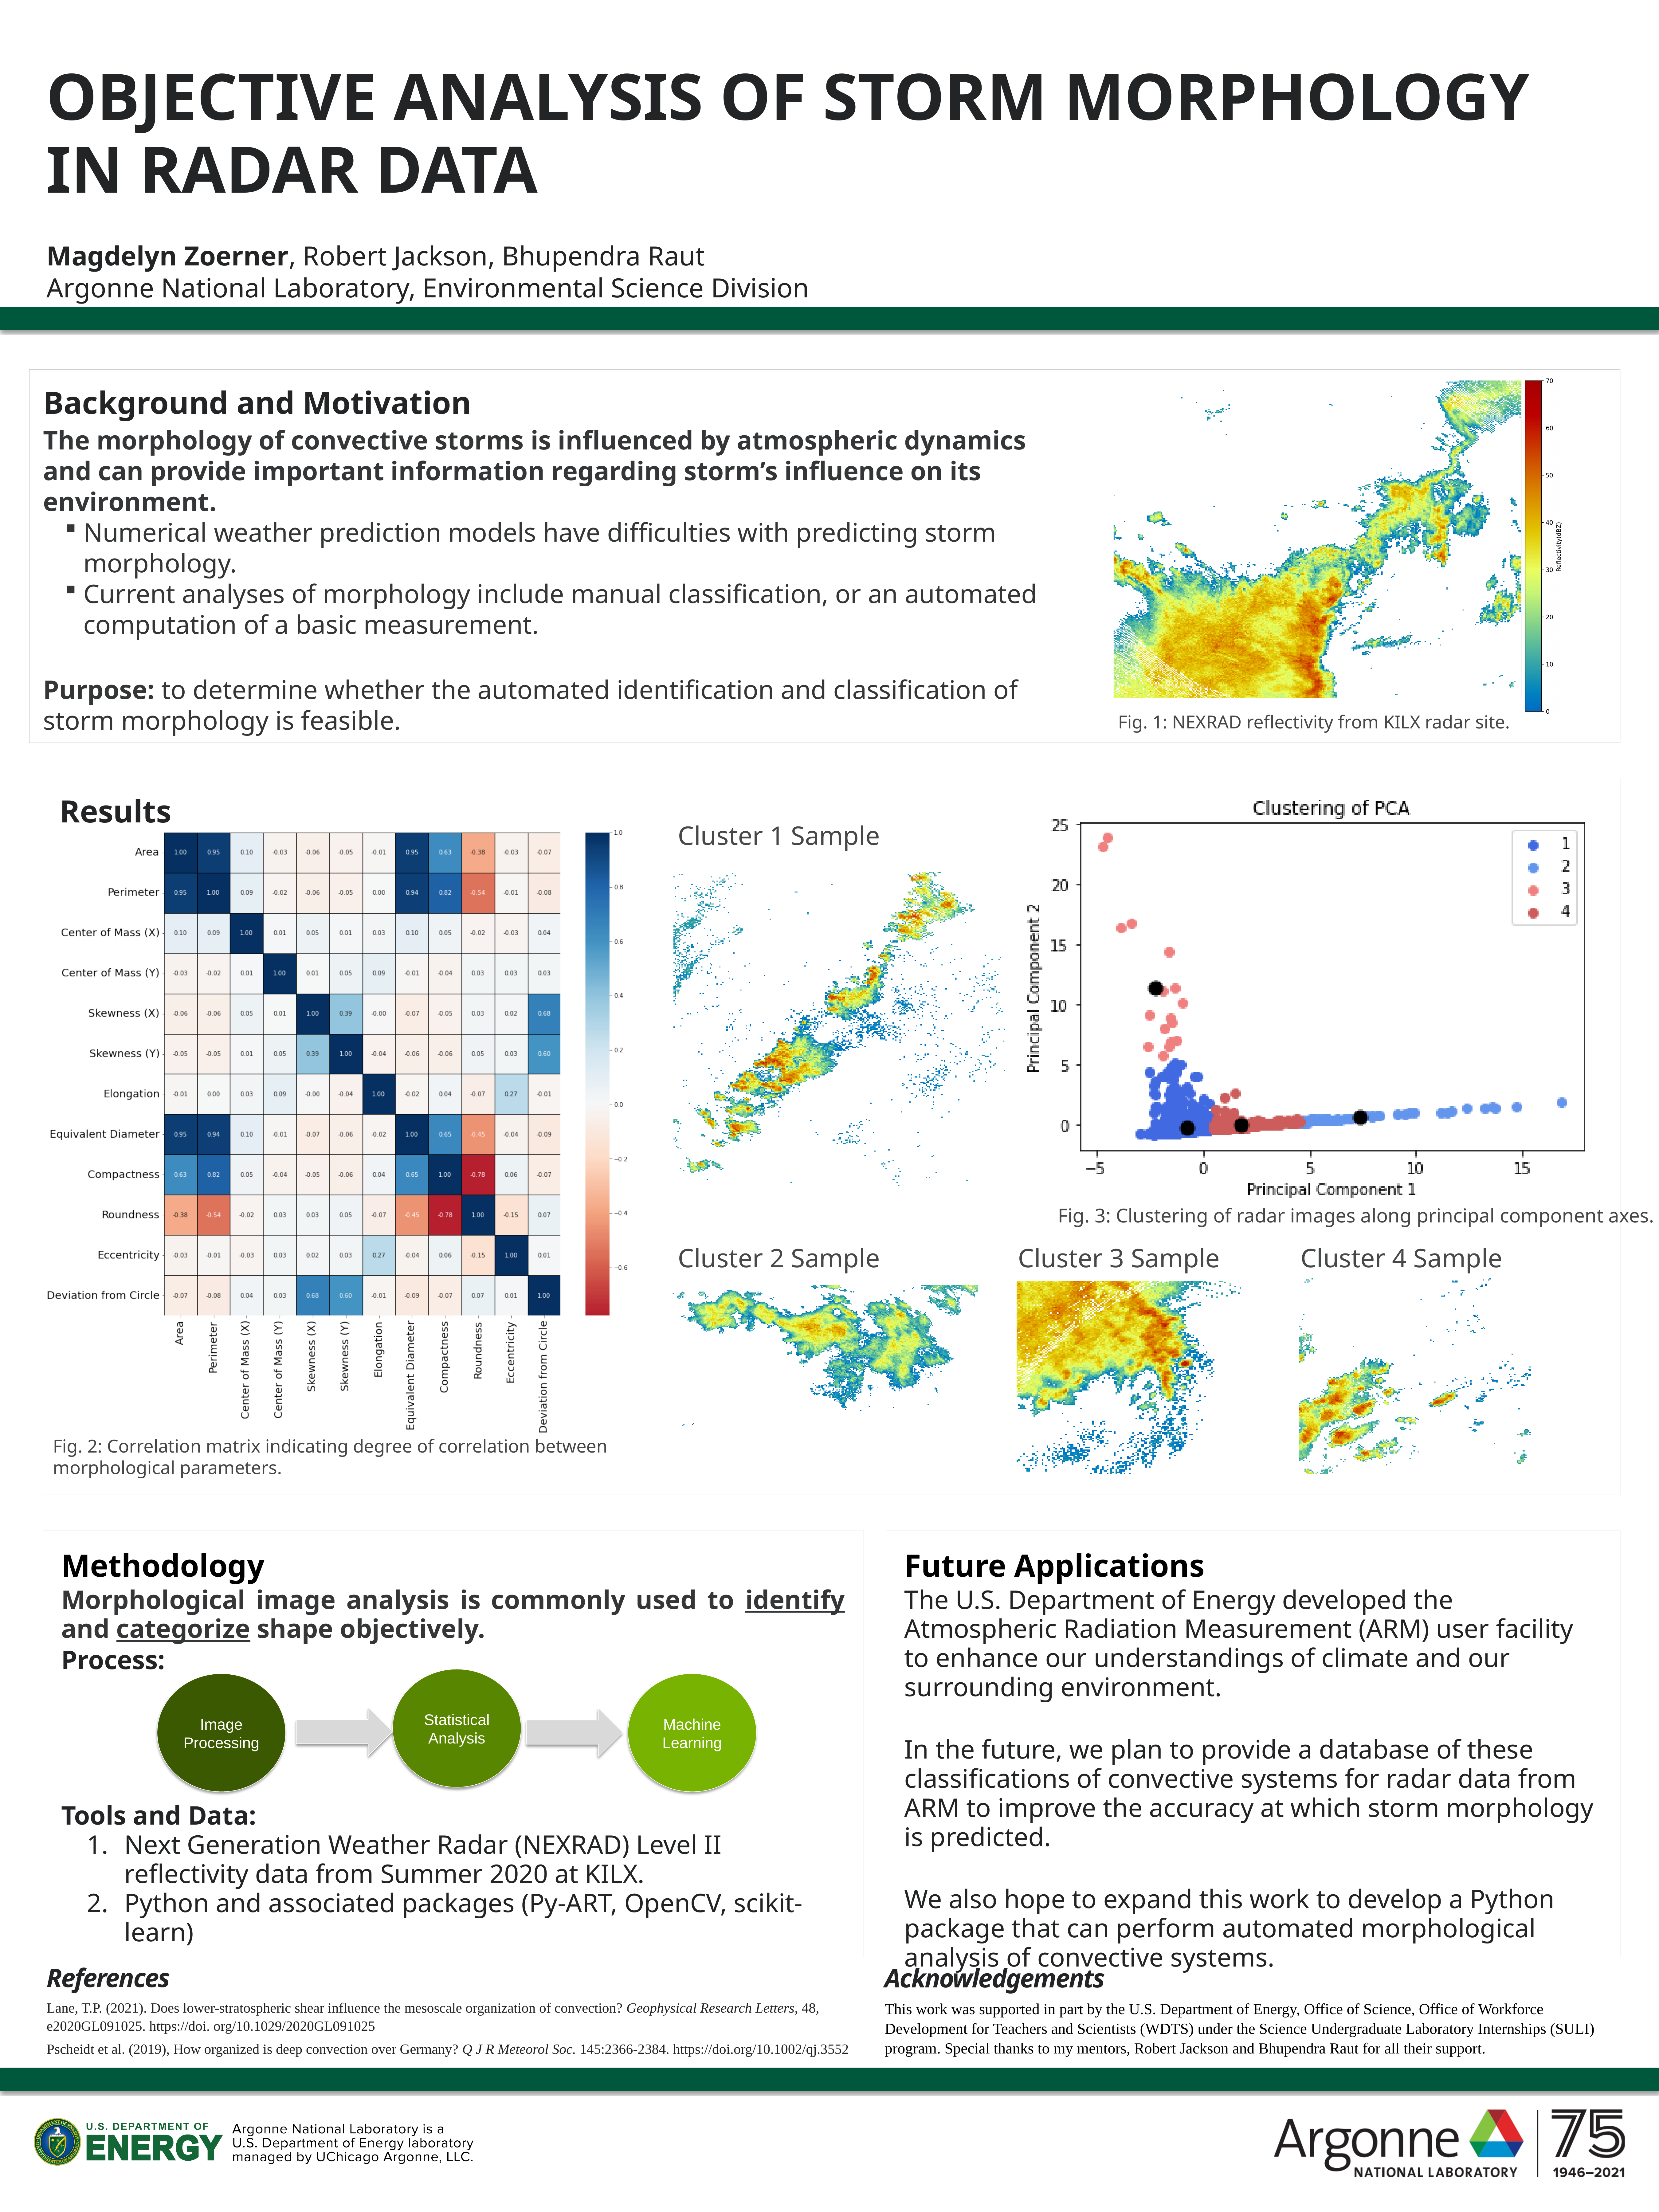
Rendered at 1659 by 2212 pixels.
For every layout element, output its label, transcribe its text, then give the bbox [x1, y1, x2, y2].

list Background and Motivation The morphology of convective storms is influenced by atmospheric dynamics and can provide important information regarding storm’s influence on its environment. Numerical weather prediction models have difficulties with predicting storm morphology. Current analyses of morphology include manual classification, or an automated computation of a basic measurement. Purpose: to determine whether the automated identification and classification of storm morphology is feasible. [29, 369, 1620, 743]
picture [34, 2118, 478, 2166]
text_box [526, 1708, 623, 1757]
picture [1009, 1273, 1262, 1474]
text_box Statistical Analysis [392, 1669, 521, 1788]
text_box Cluster 2 Sample [673, 1239, 991, 1275]
list Magdelyn Zoerner, Robert Jackson, Bhupendra Raut Argonne National Laboratory, Environmental Science Division [46, 207, 1614, 304]
text_box Cluster 4 Sample [1296, 1239, 1598, 1275]
list References Lane, T.P. (2021). Does lower-stratospheric shear influence the mesoscale organization of convection? Geophysical Research Letters, 48, e2020GL091025. https://doi. org/10.1029/2020GL091025 Pscheidt et al. (2019), How organized is deep convection over Germany? Q J R Meteorol Soc. 145:2366-2384. https://doi.org/10.1002/qj.3552 [46, 1961, 867, 2057]
picture [1299, 1277, 1531, 1484]
title Objective analysis of storm morphology in radar data [46, 75, 1613, 207]
list Future Applications The U.S. Department of Energy developed the Atmospheric Radiation Measurement (ARM) user facility to enhance our understandings of climate and our surrounding environment. In the future, we plan to provide a database of these classifications of convective systems for radar data from ARM to improve the accuracy at which storm morphology is predicted. We also hope to expand this work to develop a Python package that can perform automated morphological analysis of convective systems. [886, 1530, 1620, 1957]
picture [1113, 374, 1566, 719]
text_box [43, 778, 1620, 1495]
picture [639, 1278, 978, 1433]
text_box Image Processing [157, 1673, 286, 1792]
text_box Cluster 3 Sample [1013, 1239, 1296, 1275]
text_box Acknowledgements This work was supported in part by the U.S. Department of Energy, Office of Science, Office of Workforce Development for Teachers and Scientists (WDTS) under the Science Undergraduate Laboratory Internships (SULI) program. Special thanks to my mentors, Robert Jackson and Bhupendra Raut for all their support. [884, 1971, 1617, 2057]
picture [673, 866, 1005, 1186]
text_box Fig. 1: NEXRAD reflectivity from KILX radar site. [1113, 708, 1593, 735]
picture [42, 826, 632, 1437]
list Methodology Morphological image analysis is commonly used to identify and categorize shape objectively. Process: Tools and Data: Next Generation Weather Radar (NEXRAD) Level II reflectivity data from Summer 2020 at KILX. Python and associated packages (Py-ART, OpenCV, scikit-learn) [43, 1530, 864, 1957]
picture [1018, 789, 1593, 1207]
text_box Cluster 1 Sample [673, 817, 1005, 853]
text_box Fig. 3: Clustering of radar images along principal component axes. [1053, 1201, 1659, 1229]
text_box Machine Learning [628, 1673, 757, 1792]
text_box Fig. 2: Correlation matrix indicating degree of correlation between morphological parameters. [48, 1432, 674, 1480]
text_box Results [55, 789, 958, 831]
text_box [296, 1707, 393, 1756]
